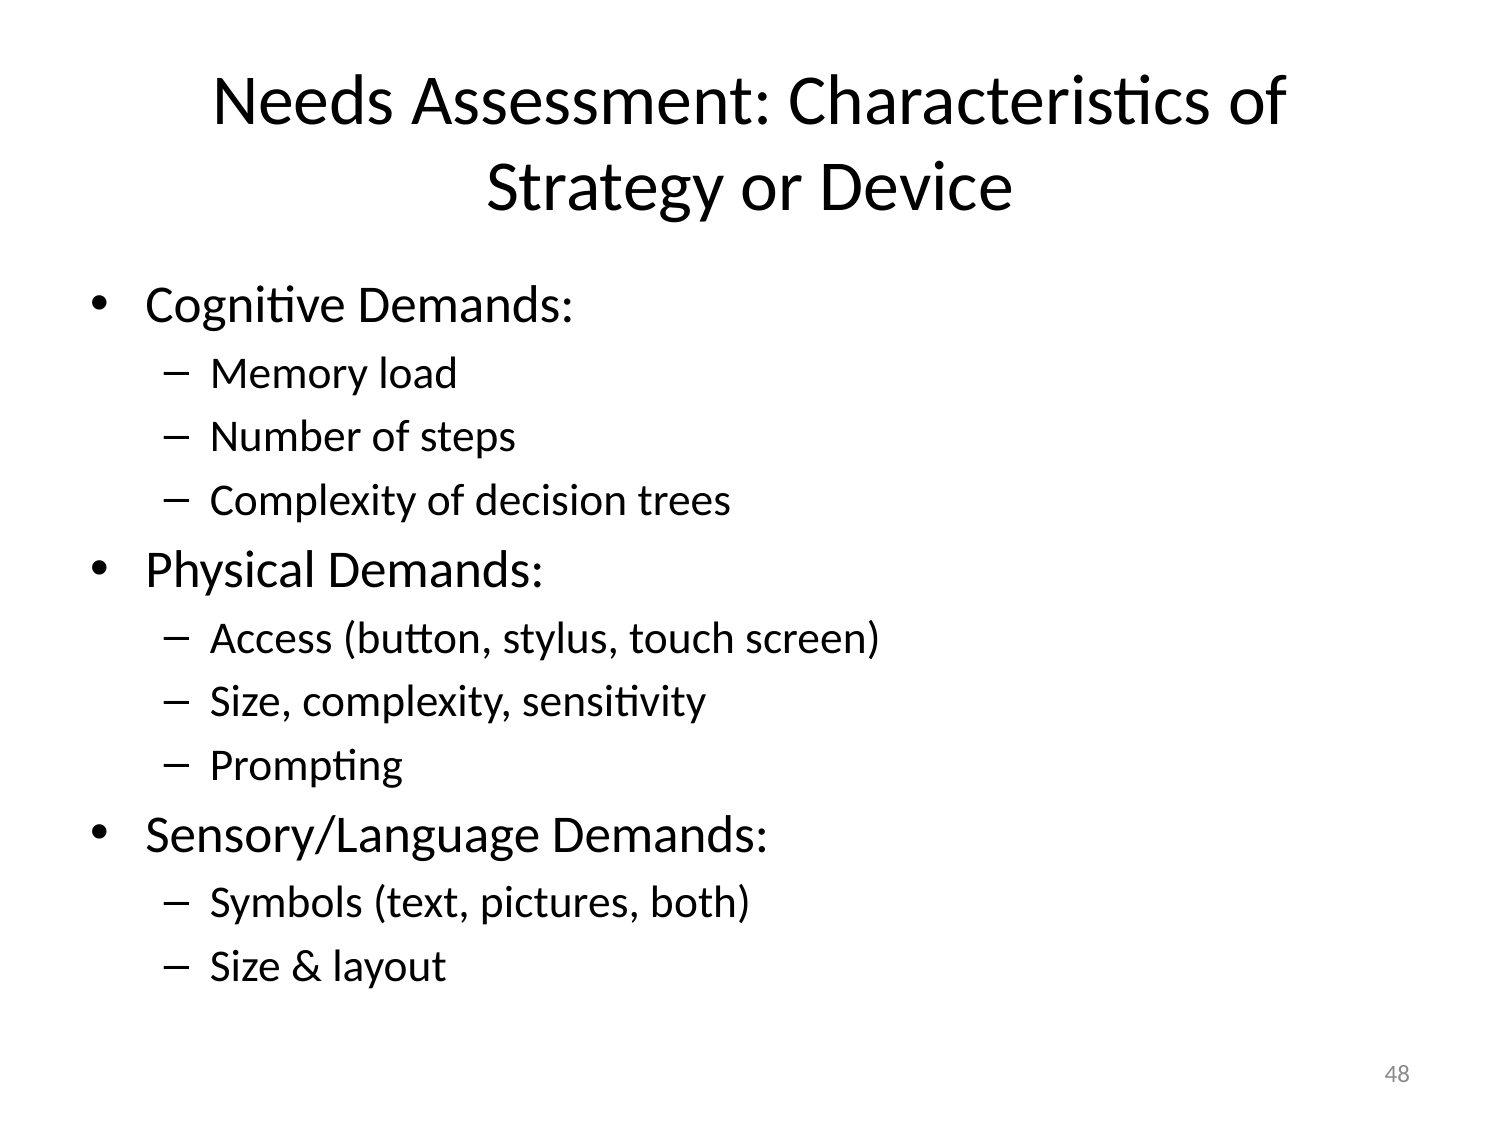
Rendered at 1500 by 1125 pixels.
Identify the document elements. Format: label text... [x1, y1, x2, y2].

title Needs Assessment: Characteristics of Strategy or Device [75, 45, 1425, 233]
list Cognitive Demands: Memory load Number of steps Complexity of decision trees Physical Demands: Access (button, stylus, touch screen) Size, complexity, sensitivity Prompting Sensory/Language Demands: Symbols (text, pictures, both) Size & layout [75, 262, 1425, 1005]
slide_number 48 [1074, 1042, 1425, 1103]
